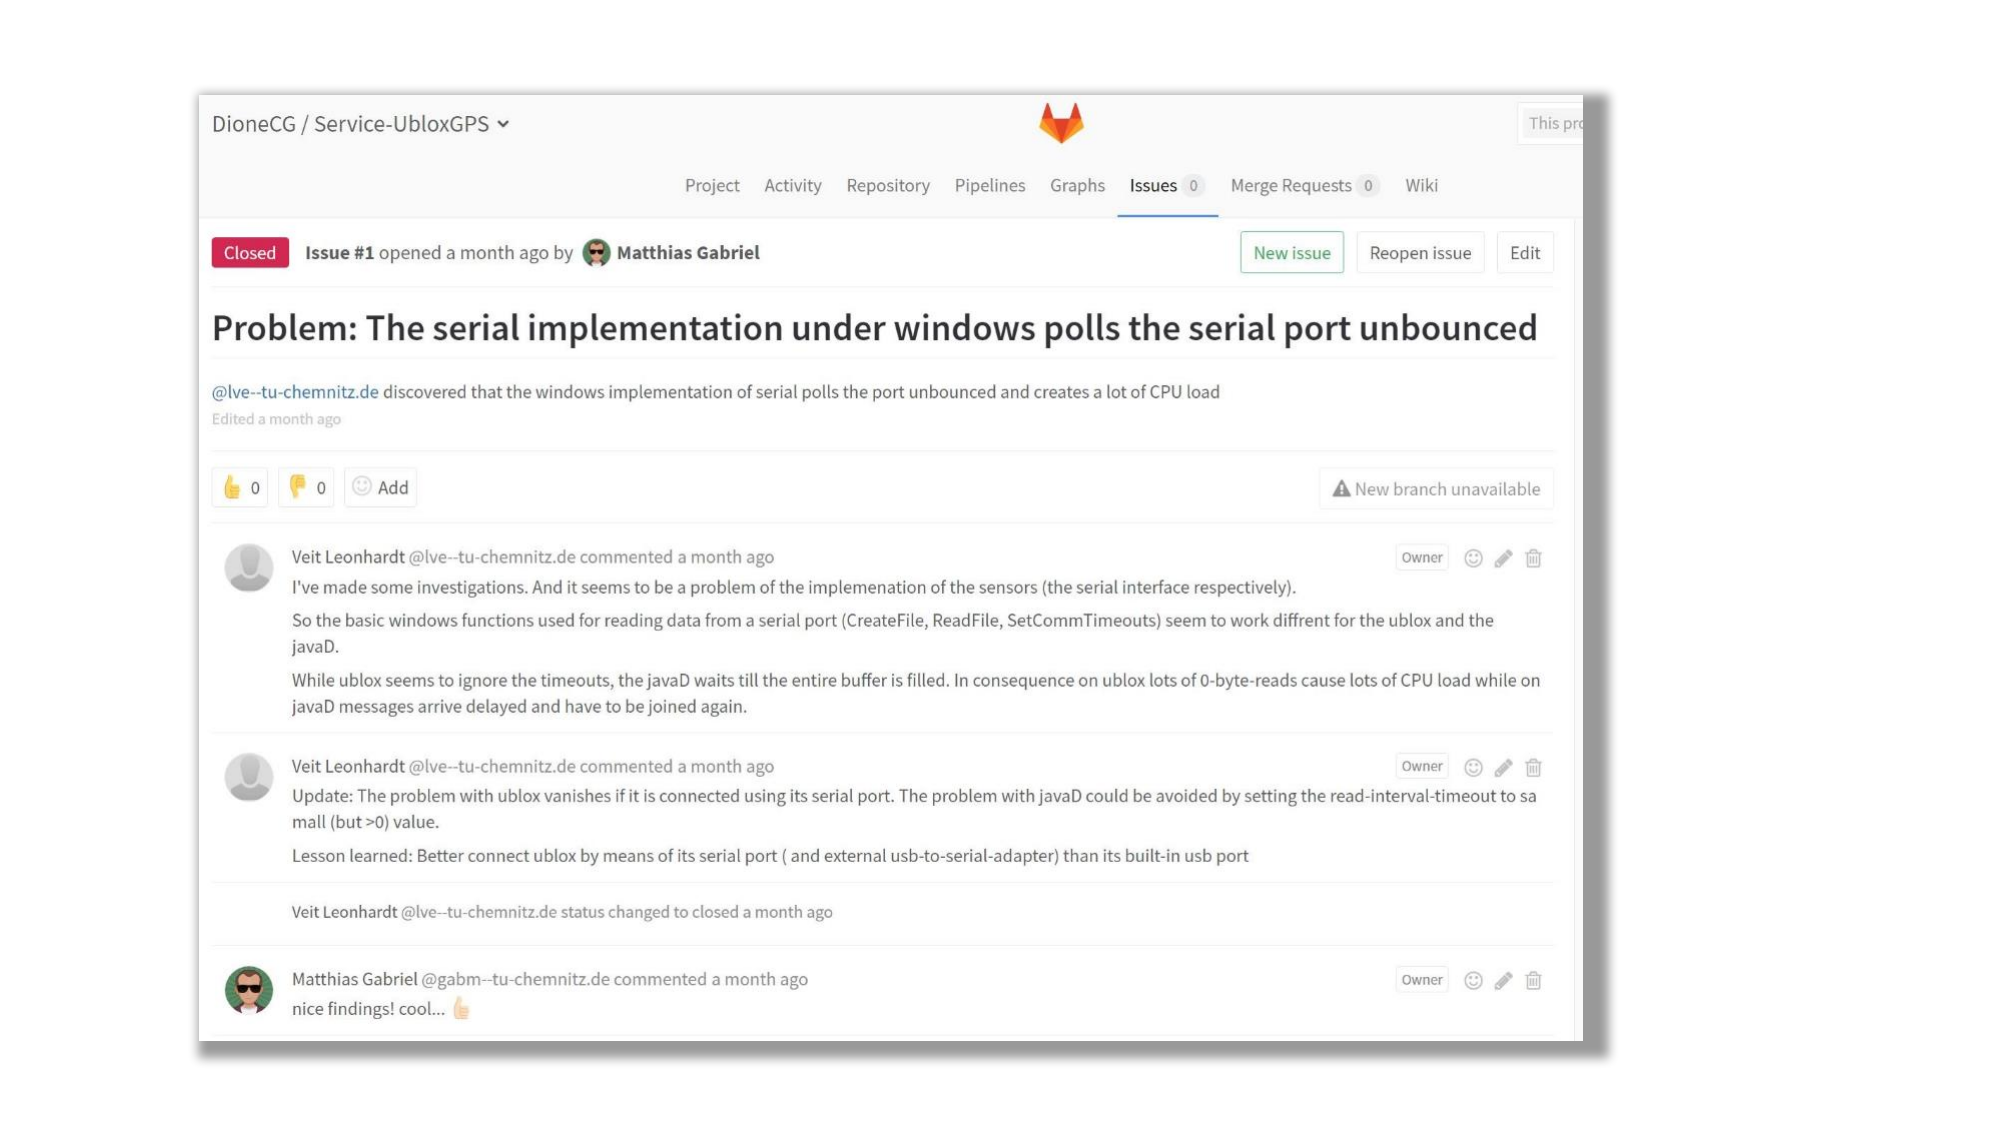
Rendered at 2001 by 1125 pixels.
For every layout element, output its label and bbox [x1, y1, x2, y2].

text_box [106, 25, 1892, 1114]
picture [199, 95, 1583, 1041]
